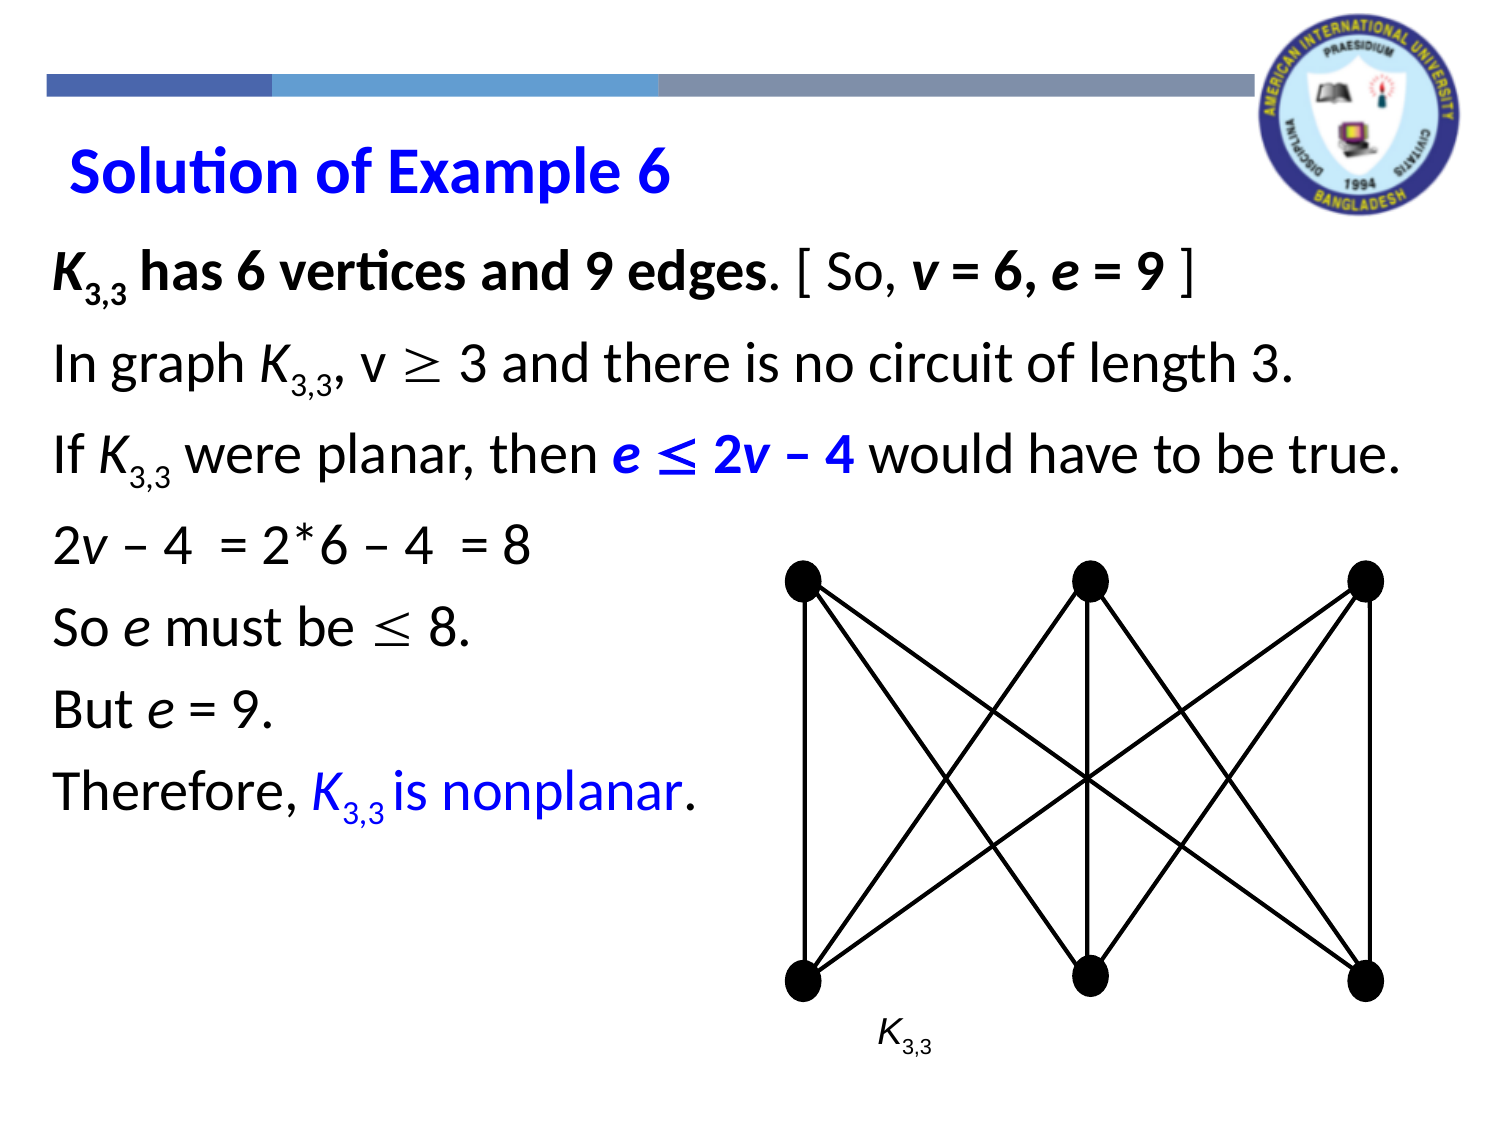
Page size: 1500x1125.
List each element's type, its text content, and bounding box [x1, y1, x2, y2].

text_box K3,3 has 6 vertices and 9 edges. [ So, v = 6, e = 9 ] In graph K3,3, v  3 and there is no circuit of length 3. If K3,3 were planar, then e  2v – 4 would have to be true. 2v – 4 = 2*6 – 4 = 8 So e must be  8. But e = 9. Therefore, K3,3 is nonplanar. [37, 224, 1463, 850]
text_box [786, 561, 1383, 1001]
text_box Solution of Example 6 [55, 119, 1129, 201]
text_box K3,3 [862, 1015, 1075, 1066]
picture [1254, 9, 1465, 221]
